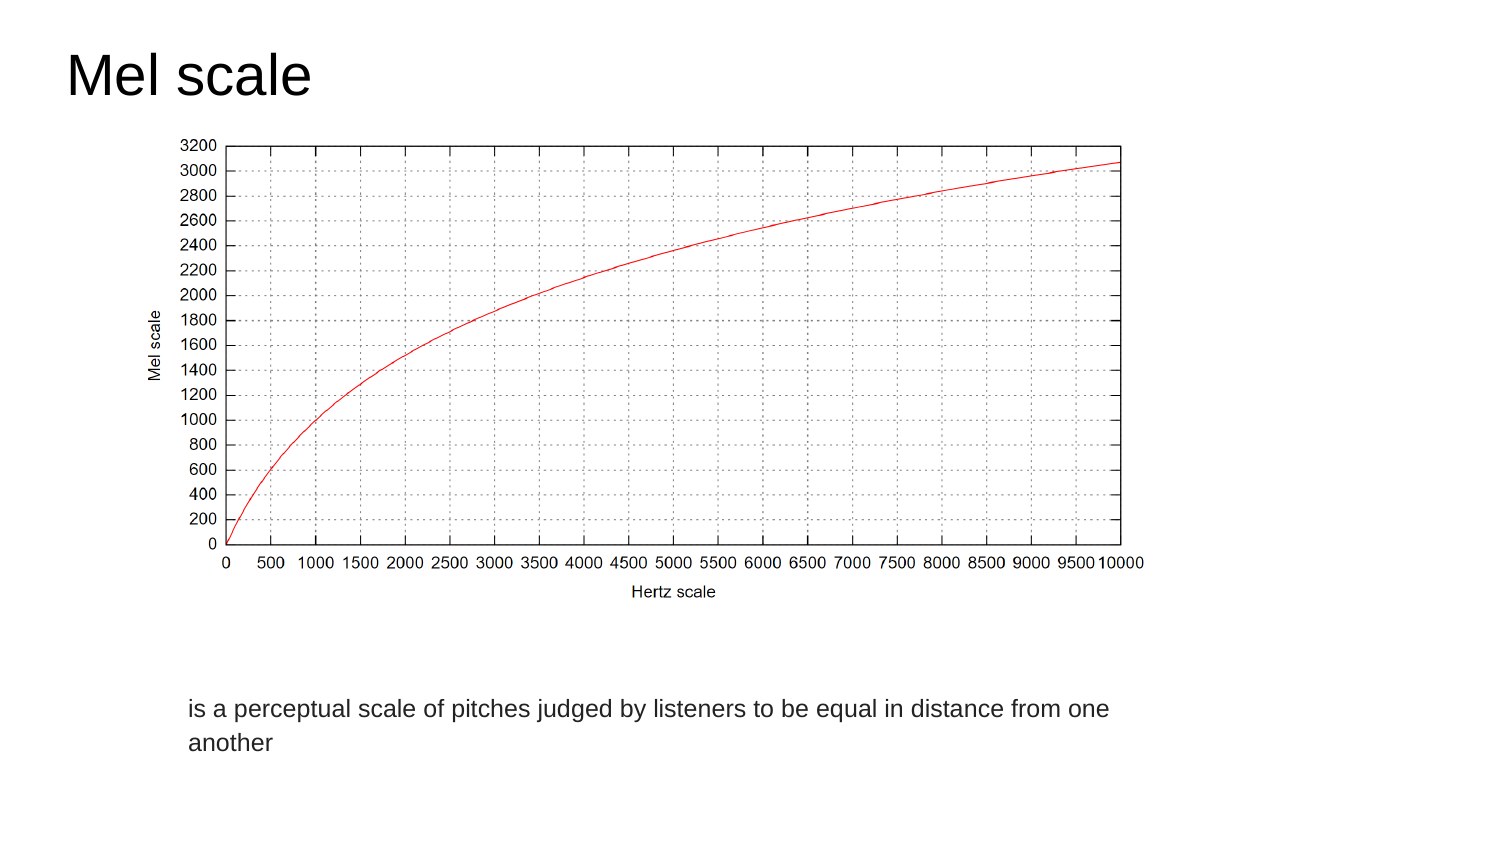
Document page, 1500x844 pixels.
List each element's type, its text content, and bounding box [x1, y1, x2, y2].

title Mel scale [51, 21, 1449, 116]
picture [140, 130, 1146, 605]
list is a perceptual scale of pitches judged by listeners to be equal in distance from one another [173, 672, 1178, 794]
